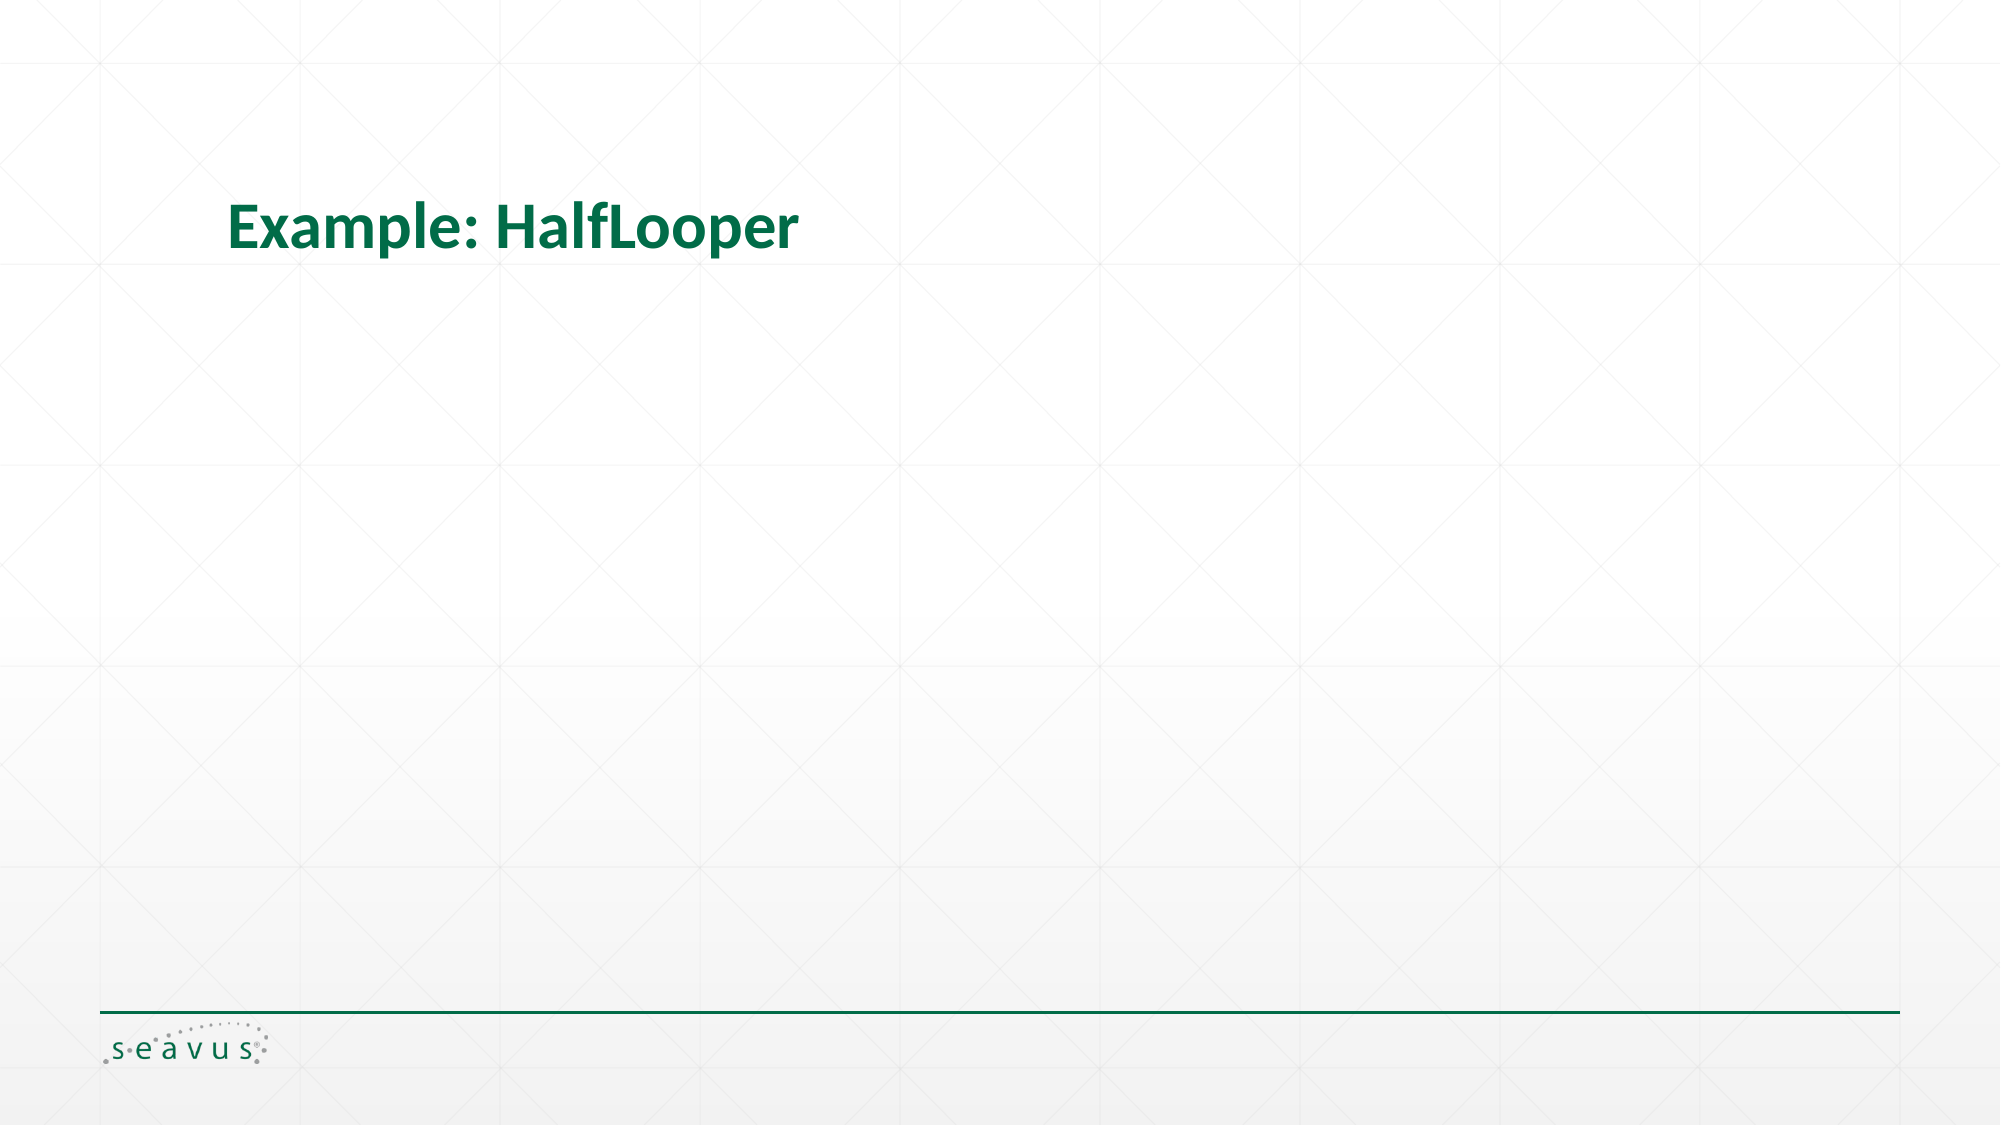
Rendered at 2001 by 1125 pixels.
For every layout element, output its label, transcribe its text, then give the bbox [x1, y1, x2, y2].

title Example: HalfLooper [212, 82, 1788, 271]
picture [103, 1022, 268, 1064]
